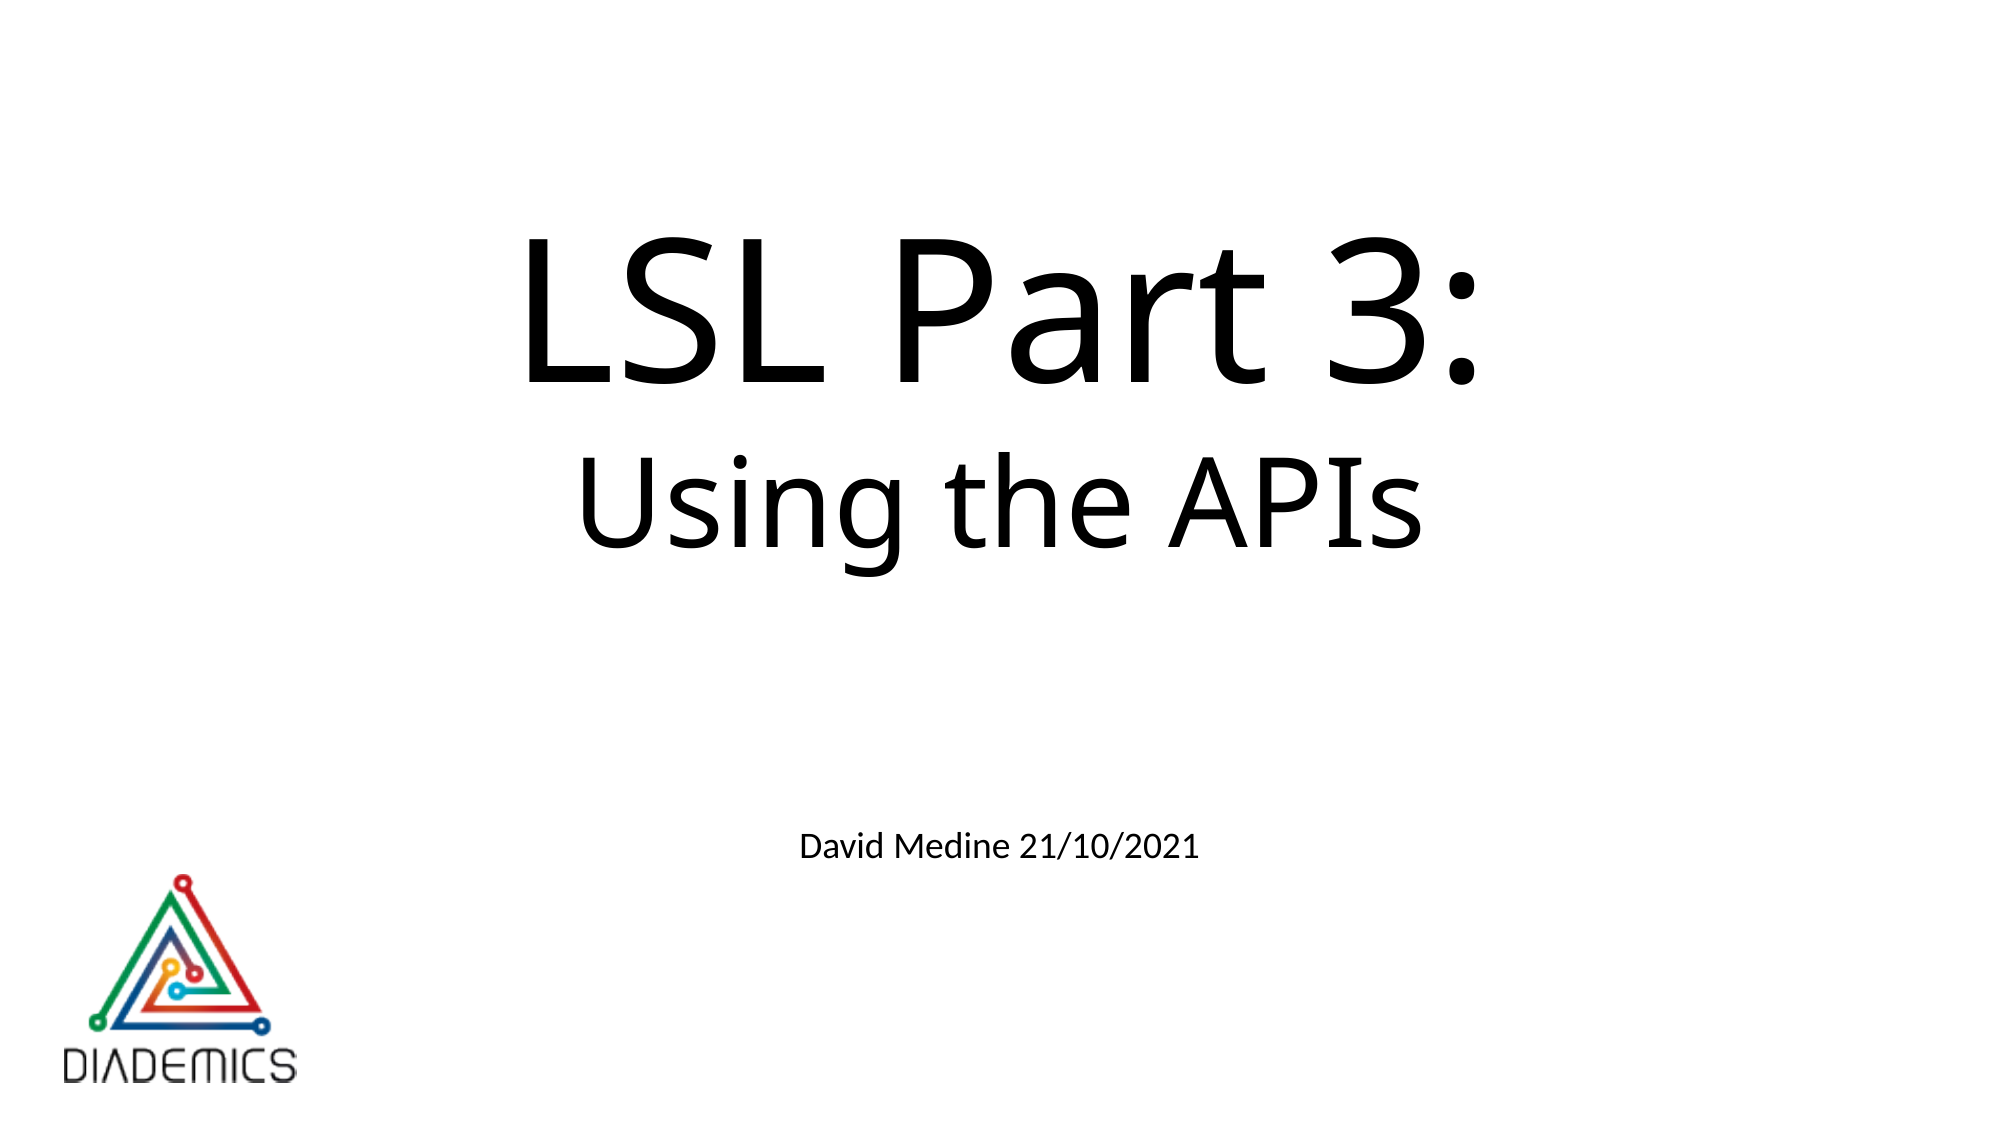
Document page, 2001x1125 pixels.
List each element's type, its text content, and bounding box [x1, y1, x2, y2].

picture [64, 874, 297, 1083]
text_box David Medine 21/10/2021 [784, 813, 1216, 874]
text_box LSL Part 3: Using the APIs [180, 175, 1820, 581]
